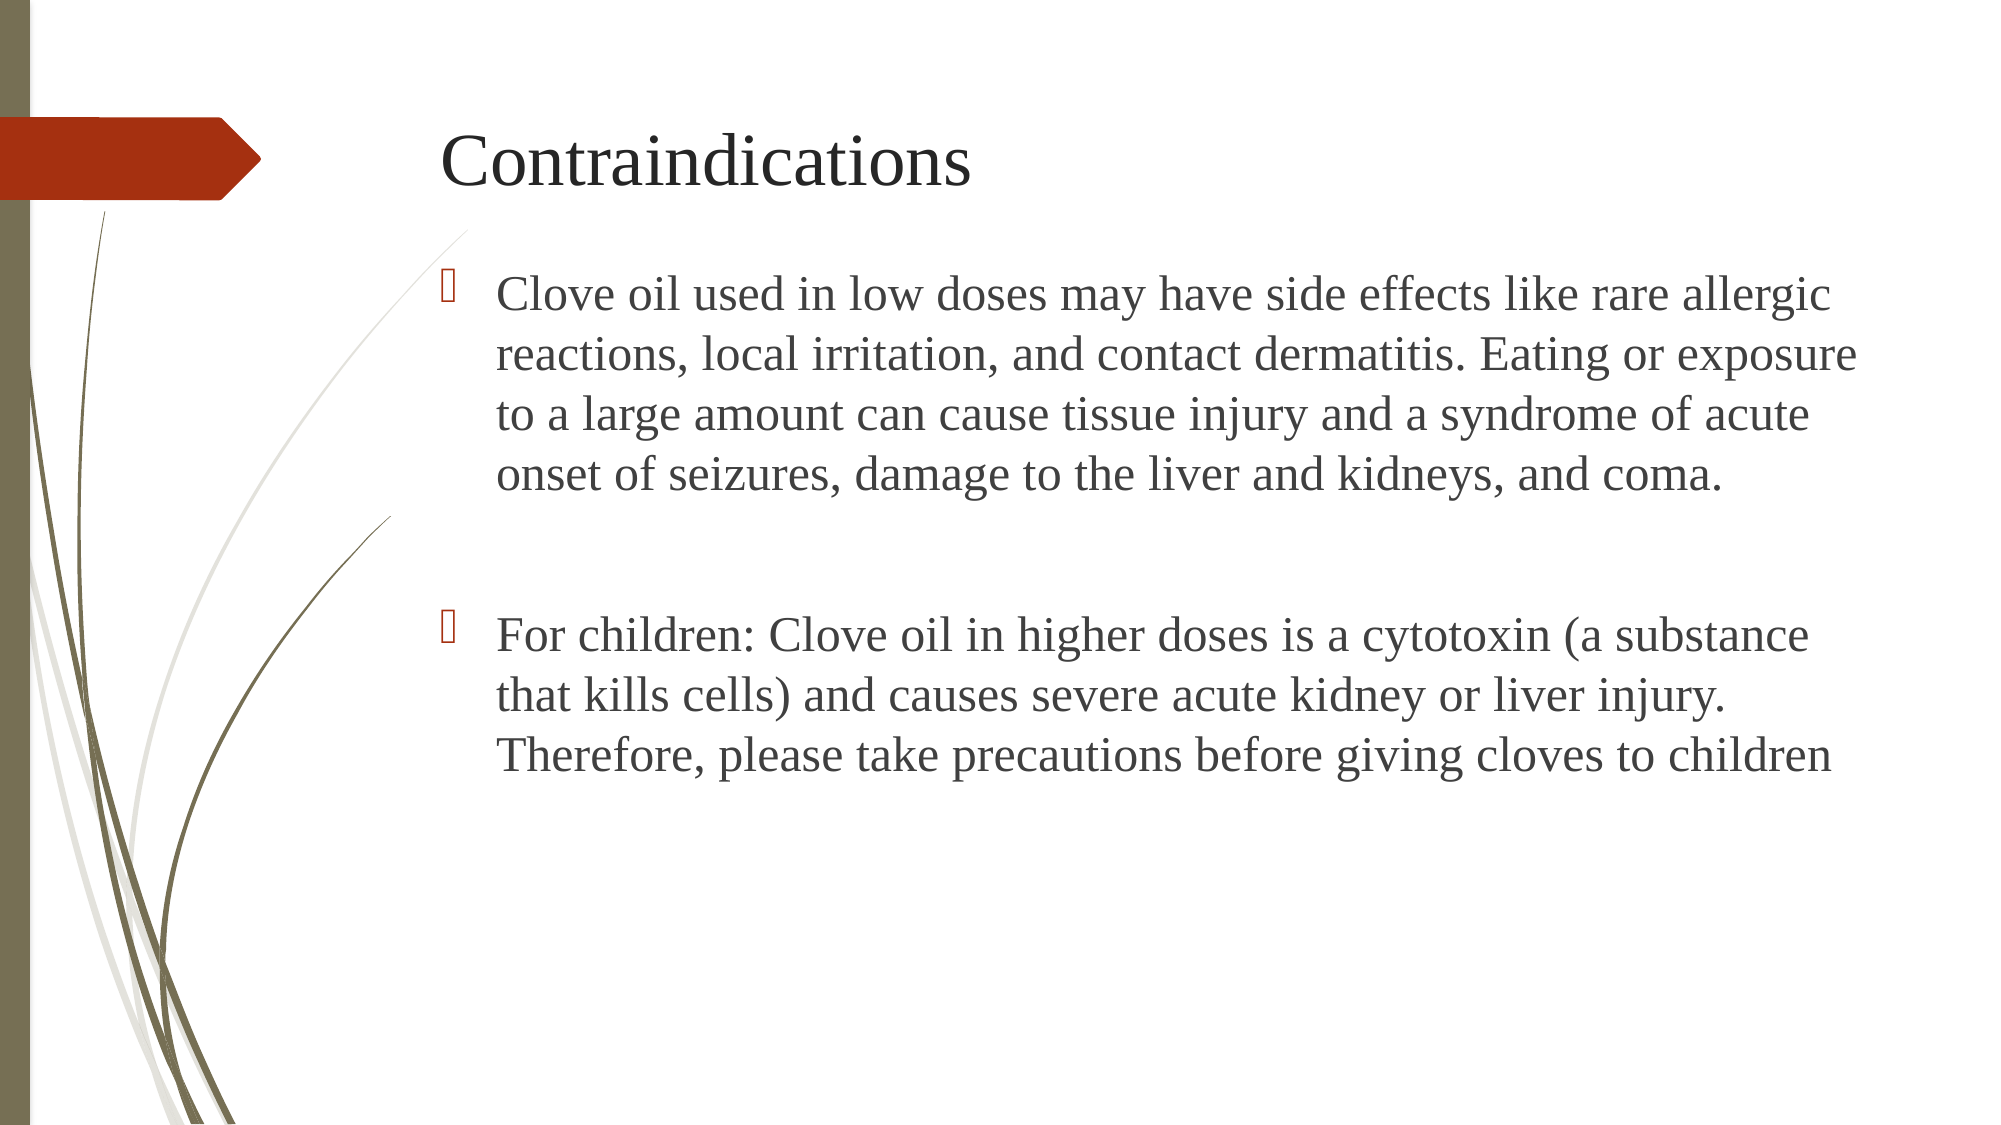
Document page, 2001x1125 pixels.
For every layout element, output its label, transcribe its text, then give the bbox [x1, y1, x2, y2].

list Clove oil used in low doses may have side effects like rare allergic reactions, local irritation, and contact dermatitis. Eating or exposure to a large amount can cause tissue injury and a syndrome of acute onset of seizures, damage to the liver and kidneys, and coma. For children: Clove oil in higher doses is a cytotoxin (a substance that kills cells) and causes severe acute kidney or liver injury. Therefore, please take precautions before giving cloves to children [424, 252, 1888, 873]
title Contraindications [425, 102, 1888, 252]
